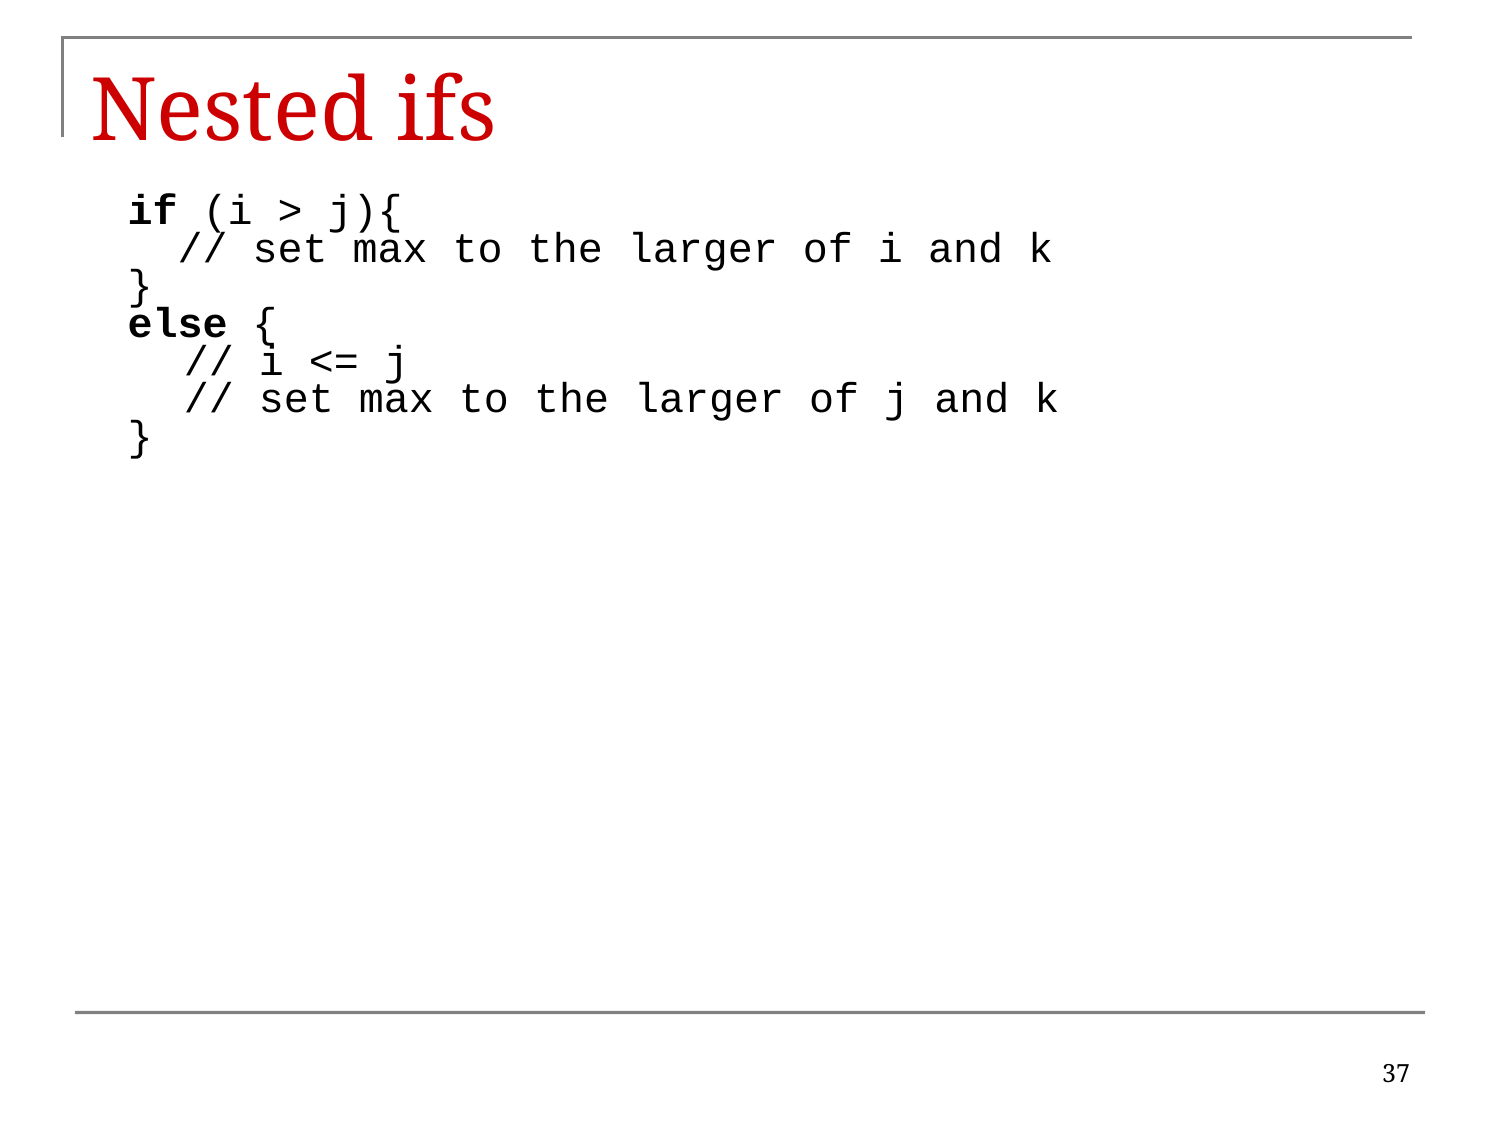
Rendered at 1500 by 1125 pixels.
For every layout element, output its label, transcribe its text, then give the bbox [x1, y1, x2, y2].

list if (i > j){ // set max to the larger of i and k } else { // i <= j // set max to the larger of j and k } [112, 187, 1176, 1038]
title Nested ifs [74, 45, 1426, 233]
slide_number 37 [1074, 1023, 1426, 1100]
